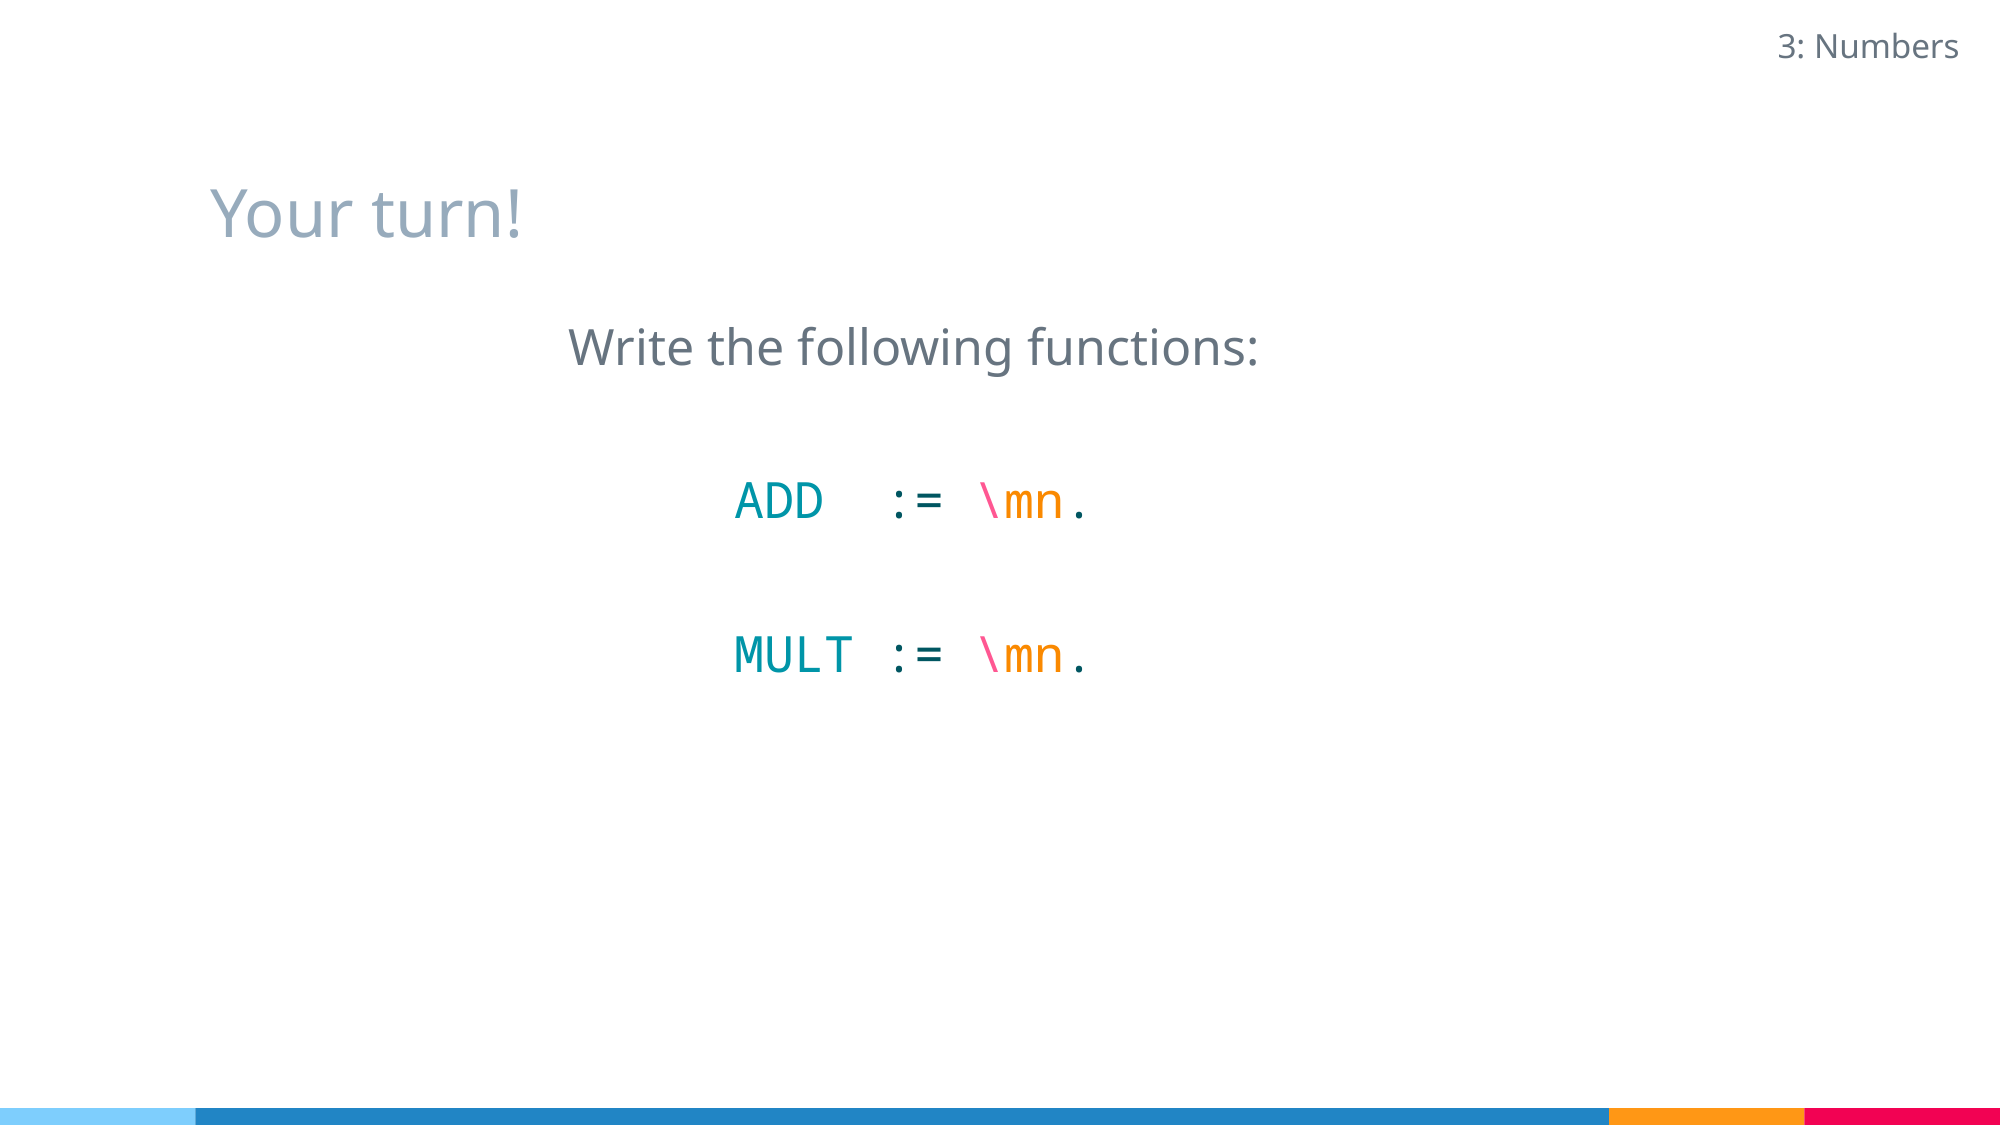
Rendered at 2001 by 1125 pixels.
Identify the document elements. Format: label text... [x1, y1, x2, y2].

title Your turn! [195, 78, 1609, 266]
list Write the following functions: ADD := \mn. MULT := \mn. [195, 300, 1609, 1078]
list 3: Numbers [1609, 9, 1975, 79]
